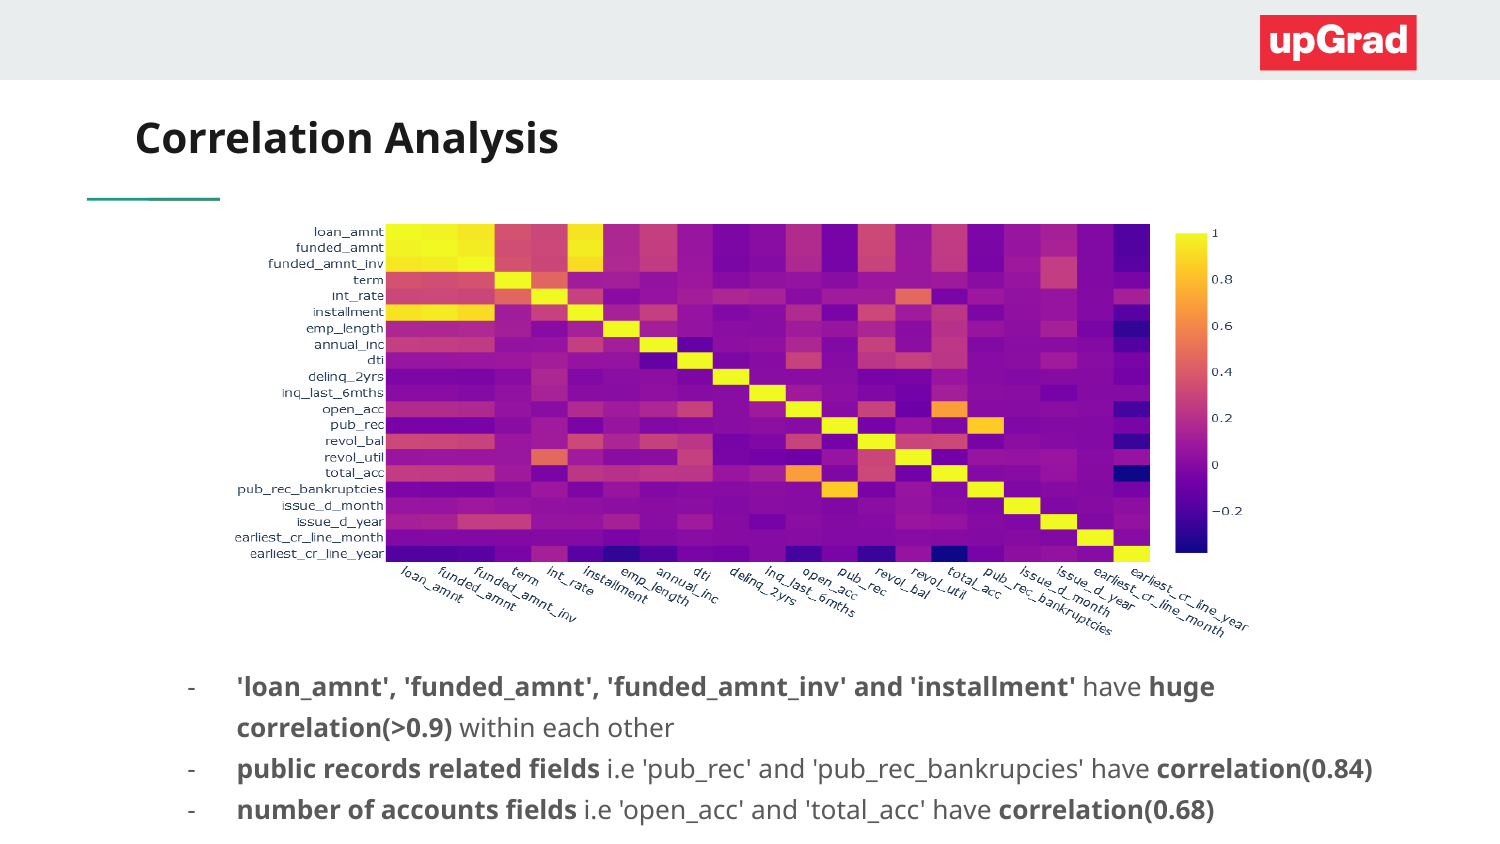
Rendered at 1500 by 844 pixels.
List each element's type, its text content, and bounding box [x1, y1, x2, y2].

picture [1259, 15, 1417, 71]
list 'loan_amnt', 'funded_amnt', 'funded_amnt_inv' and 'installment' have huge correlation(>0.9) within each other public records related fields i.e 'pub_rec' and 'pub_rec_bankrupcies' have correlation(0.84) number of accounts fields i.e 'open_acc' and 'total_acc' have correlation(0.68) [148, 648, 1411, 844]
title Correlation Analysis [119, 93, 1381, 182]
picture [220, 186, 1280, 658]
